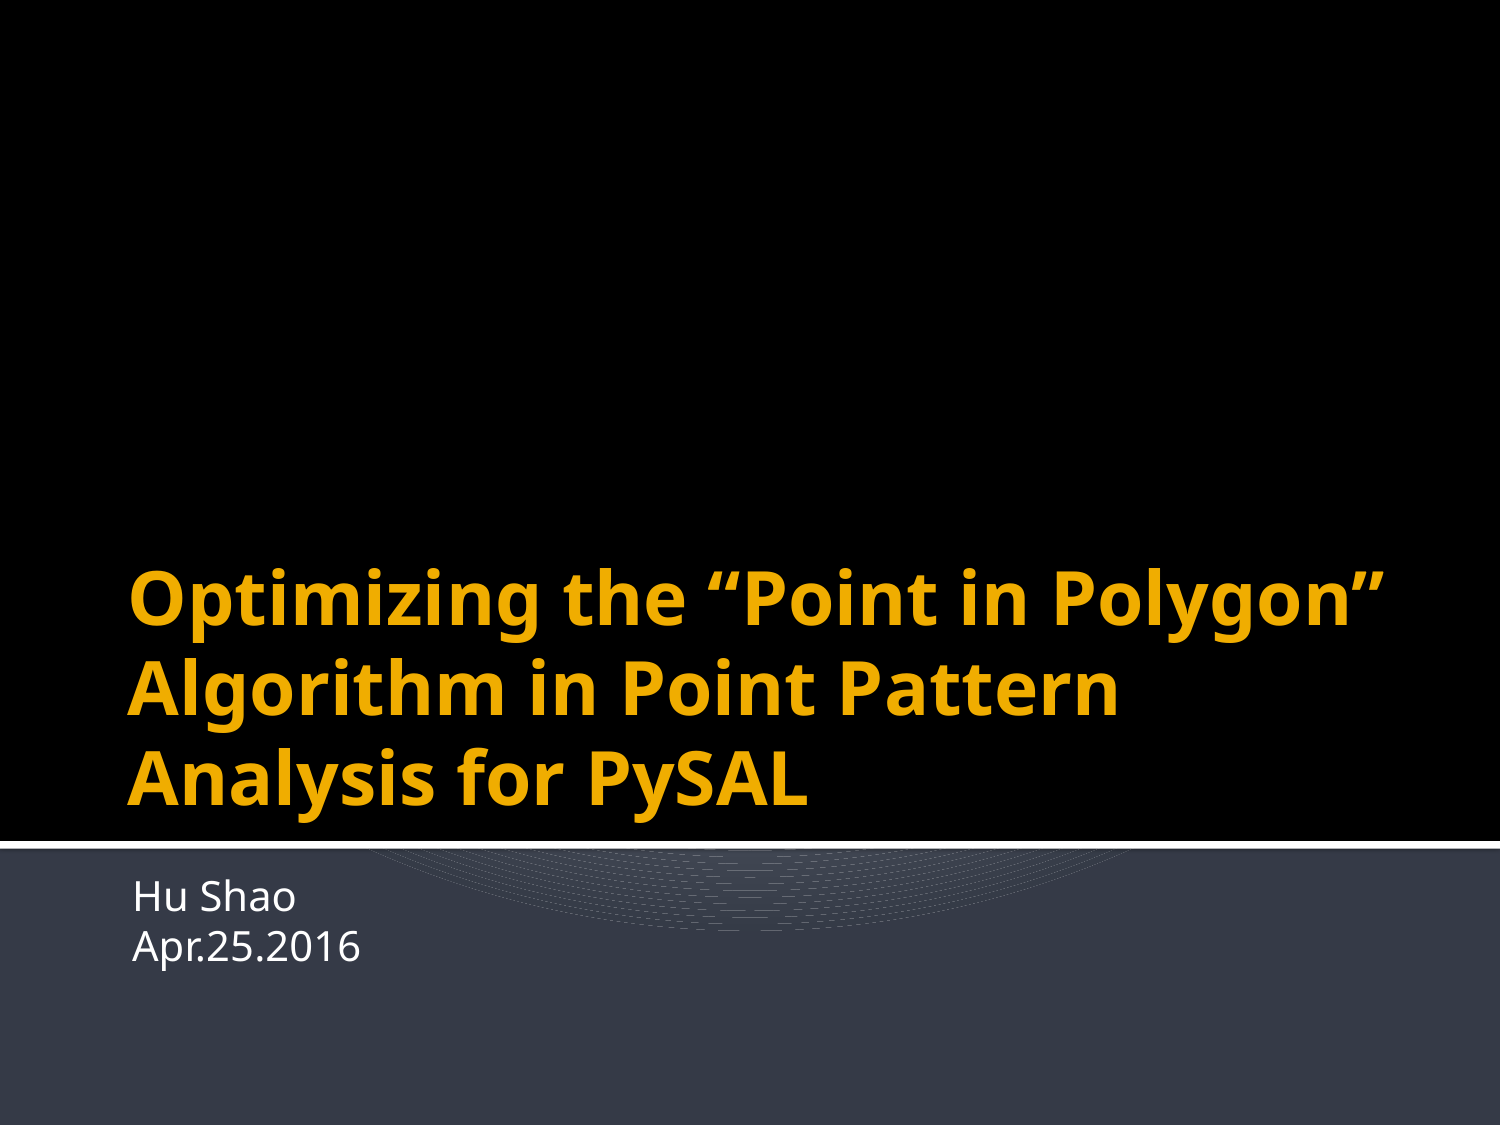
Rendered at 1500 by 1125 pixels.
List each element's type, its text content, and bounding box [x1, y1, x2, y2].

title Optimizing the “Point in Polygon” Algorithm in Point Pattern Analysis for PySAL [112, 550, 1438, 825]
subtitle Hu Shao Apr.25.2016 [112, 856, 1438, 970]
